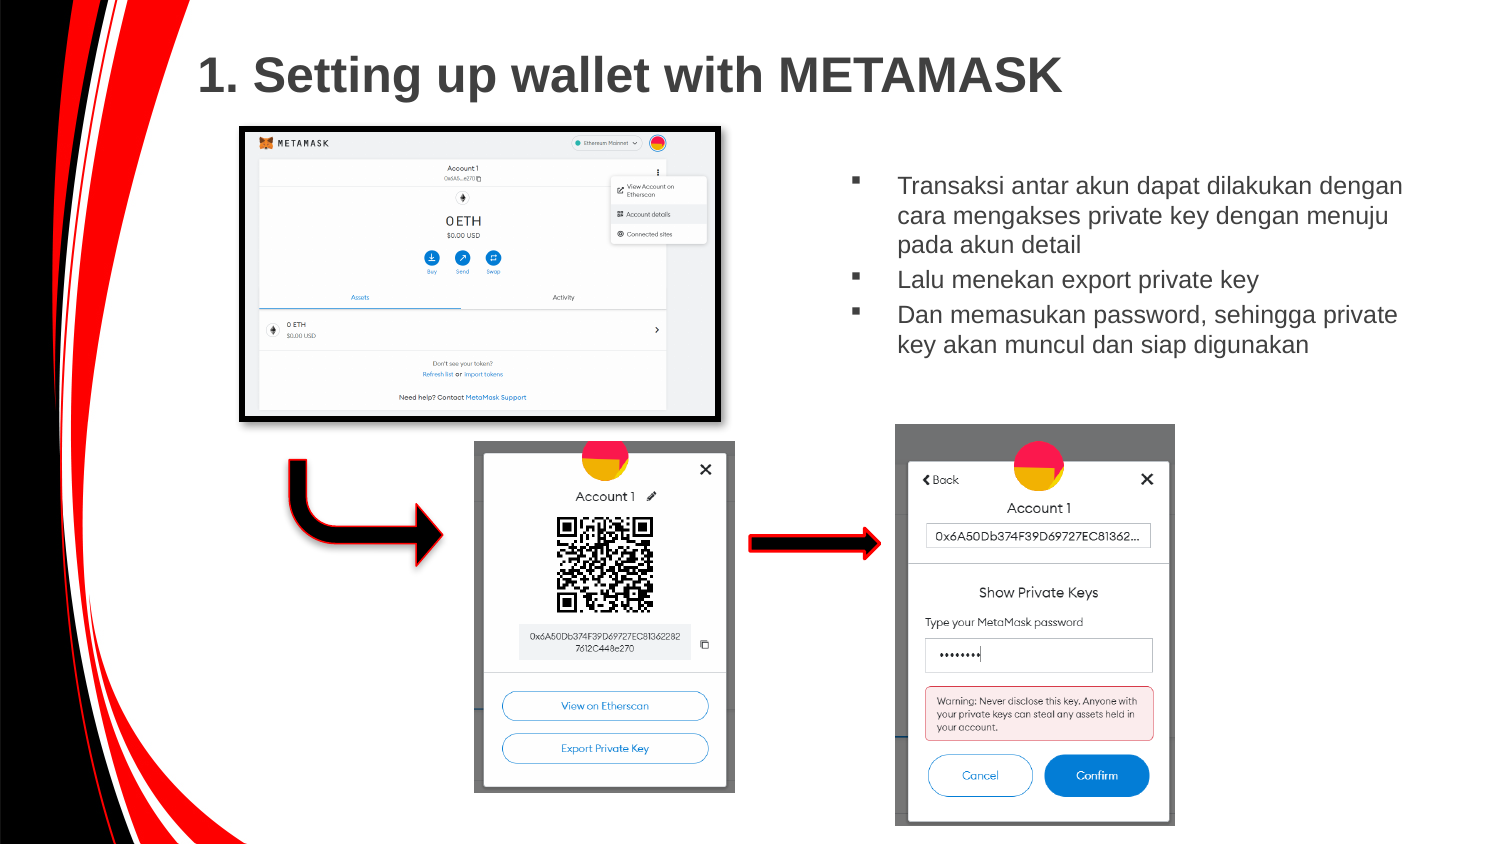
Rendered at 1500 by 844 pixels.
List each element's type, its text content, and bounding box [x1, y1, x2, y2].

text_box [747, 526, 882, 561]
text_box [288, 458, 444, 567]
picture [0, 0, 1500, 844]
picture [244, 131, 715, 416]
title 1. Setting up wallet with METAMASK [182, 0, 1417, 146]
list Transaksi antar akun dapat dilakukan dengan cara mengakses private key dengan menuju pada akun detail Lalu menekan export private key Dan memasukan password, sehingga private key akan muncul dan siap digunakan [785, 161, 1447, 446]
list [723, 124, 1412, 200]
